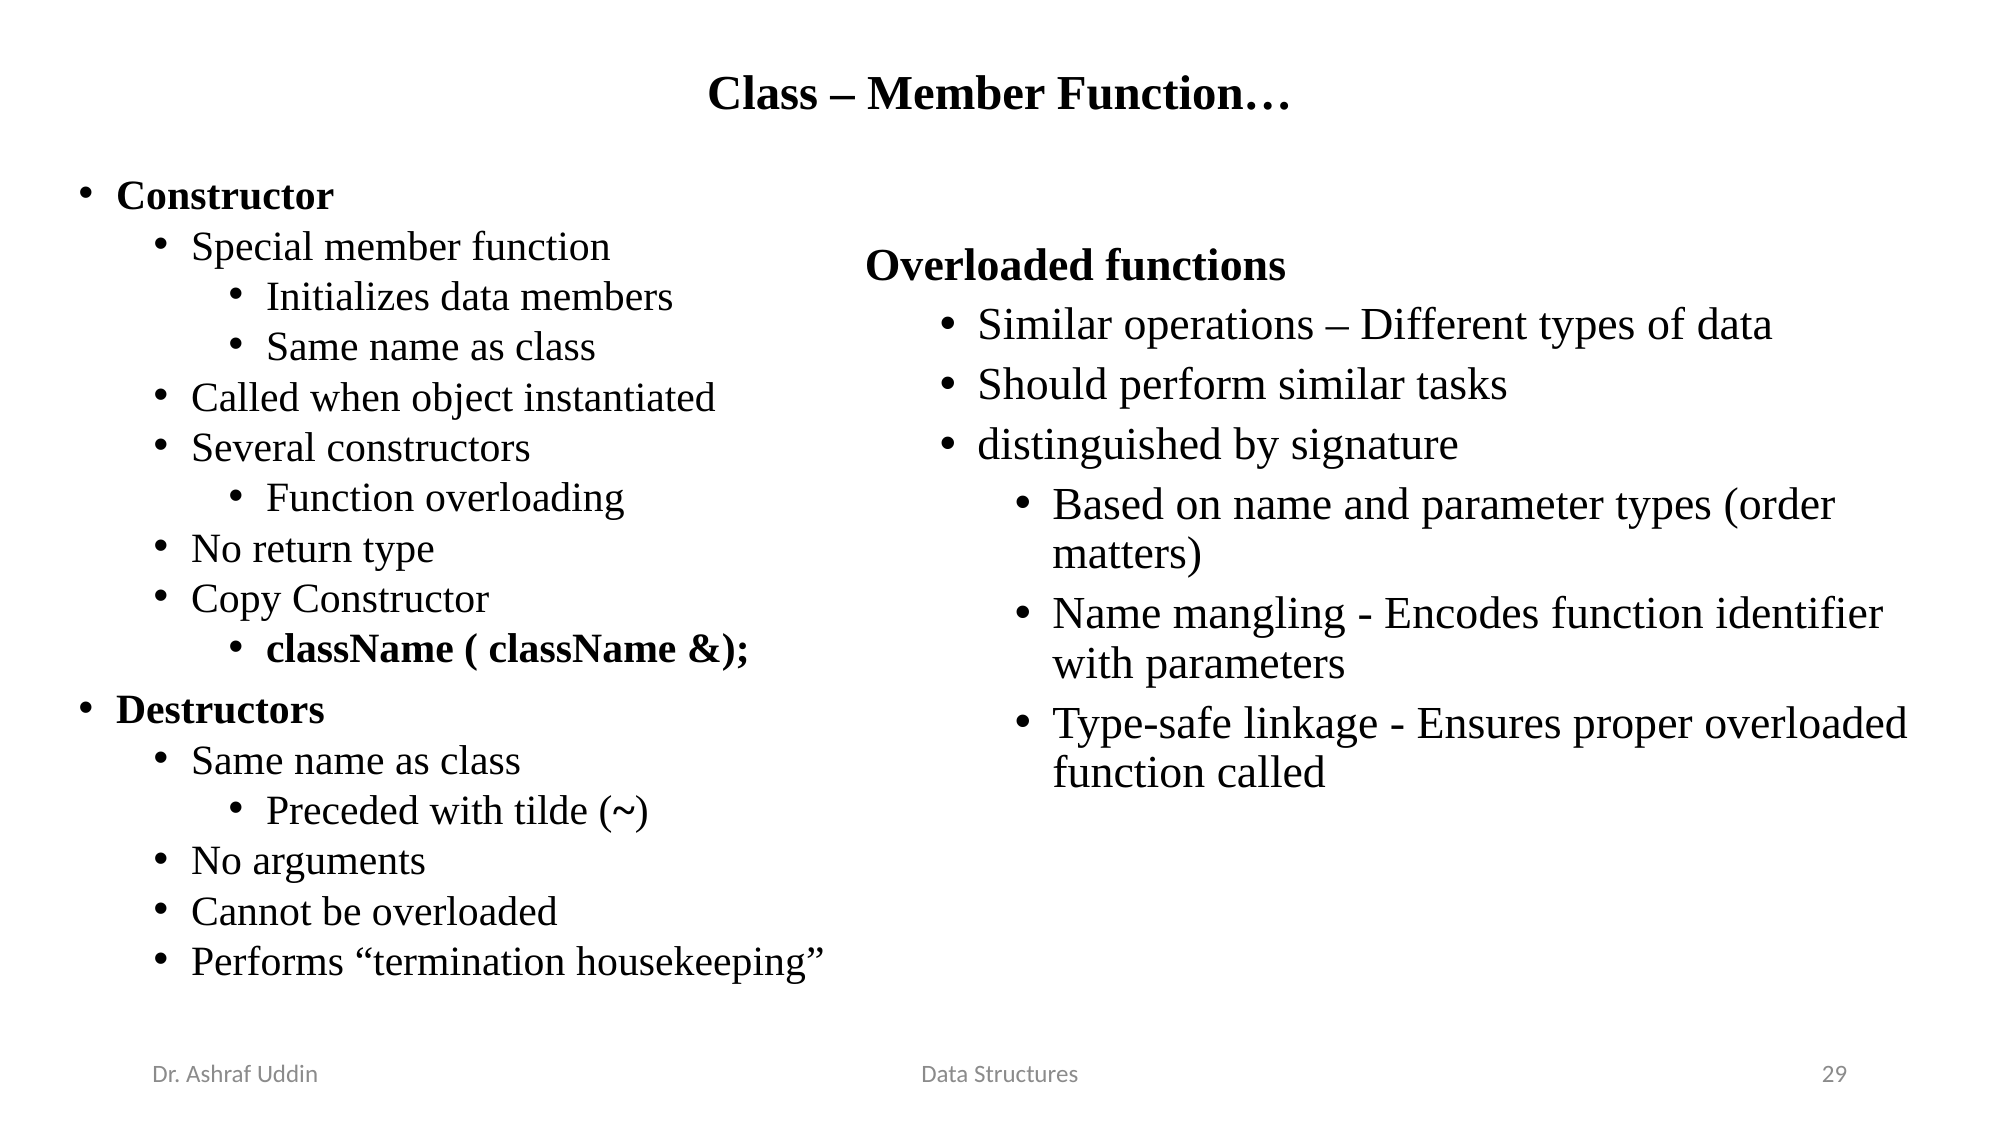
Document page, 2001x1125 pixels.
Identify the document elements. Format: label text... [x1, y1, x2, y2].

title Class – Member Function… [137, 59, 1863, 128]
list Constructor Special member function Initializes data members Same name as class Called when object instantiated Several constructors Function overloading No return type Copy Constructor className ( className &); Destructors Same name as class Preceded with tilde (~) No arguments Cannot be overloaded Performs “termination housekeeping” [63, 170, 932, 884]
slide_number 29 [1412, 1042, 1863, 1103]
list Overloaded functions Similar operations – Different types of data Should perform similar tasks distinguished by signature Based on name and parameter types (order matters) Name mangling - Encodes function identifier with parameters Type-safe linkage - Ensures proper overloaded function called [850, 233, 1975, 1073]
footer Data Structures [662, 1042, 1338, 1103]
slide_number Dr. Ashraf Uddin [137, 1042, 588, 1103]
